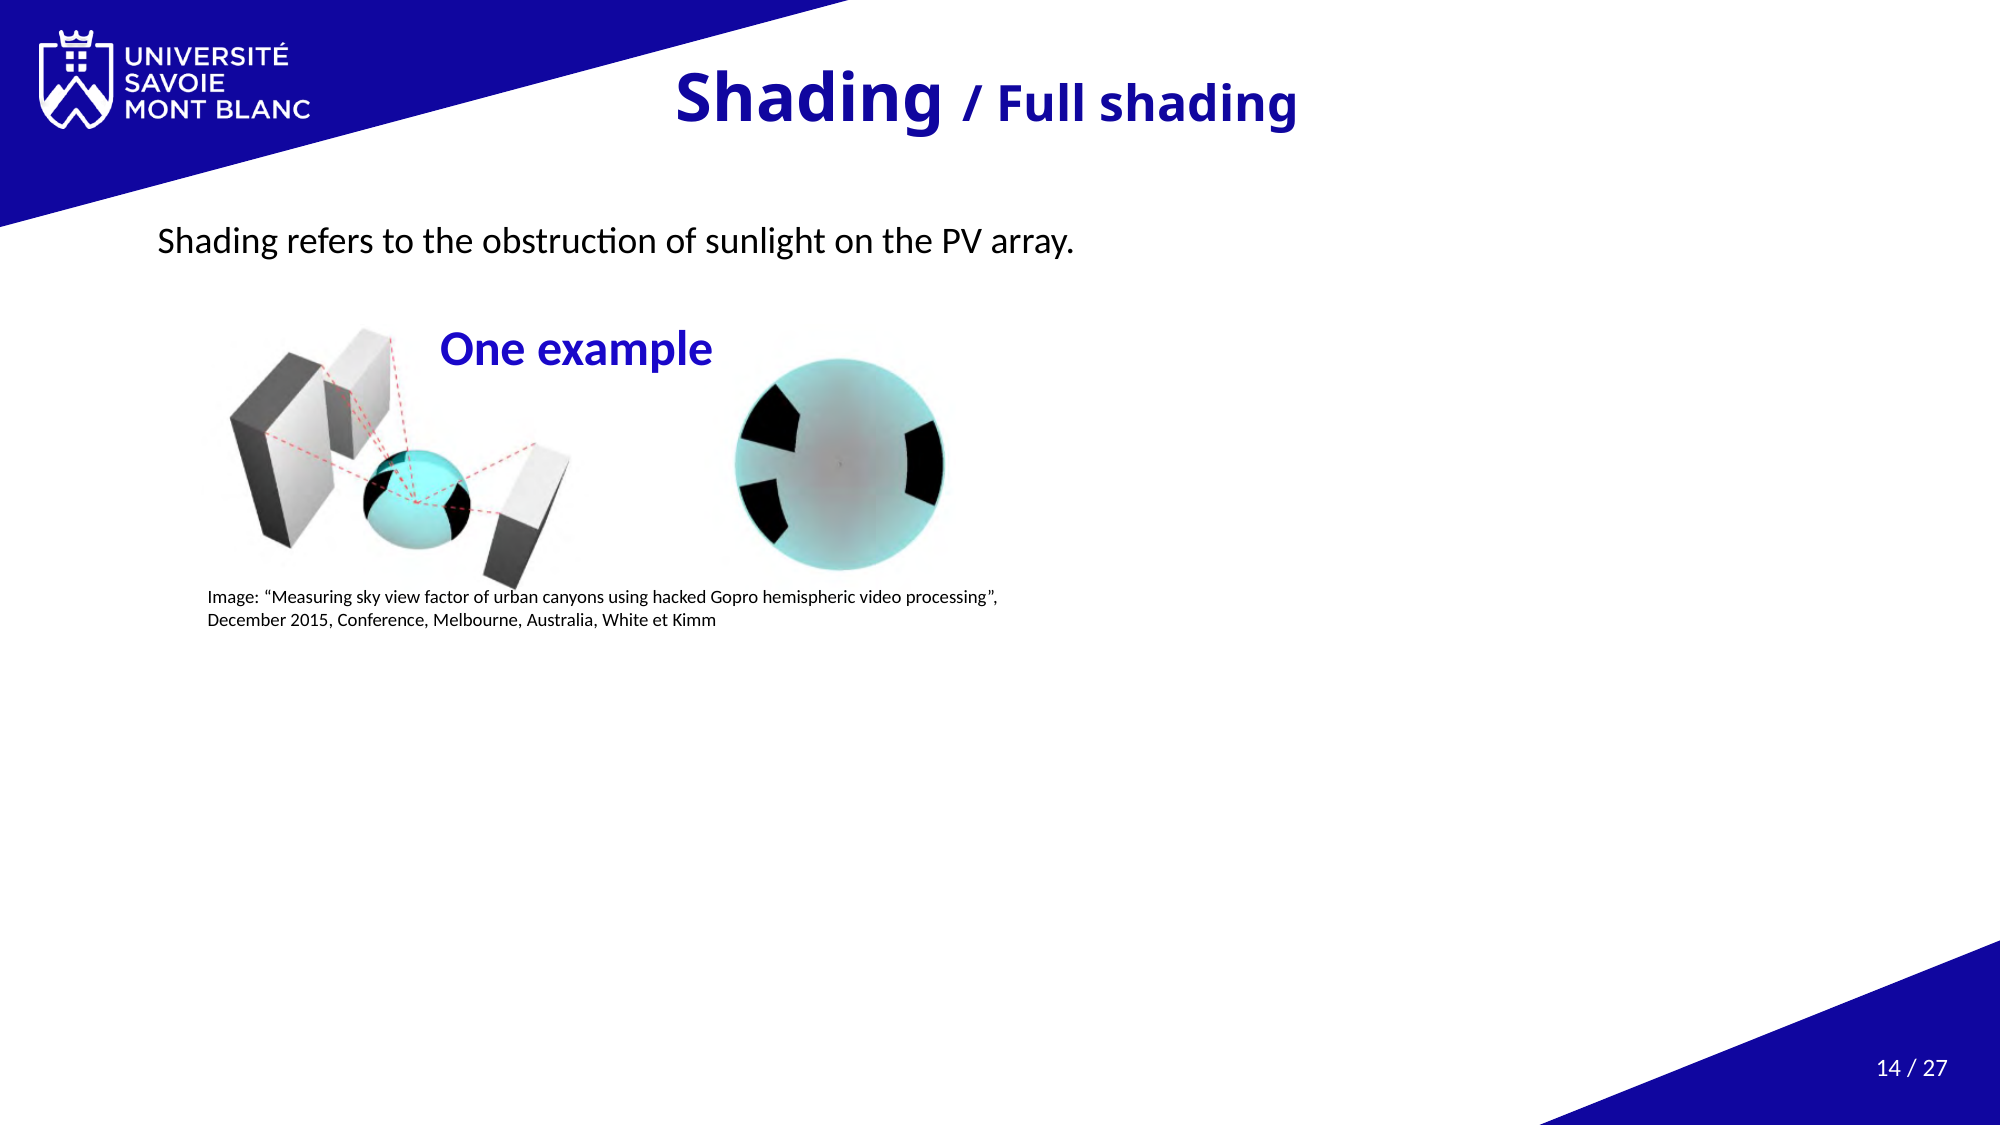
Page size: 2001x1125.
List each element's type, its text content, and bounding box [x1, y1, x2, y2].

text_box Shading refers to the obstruction of sunlight on the PV array. [143, 208, 1202, 269]
slide_number 14 / 27 [1769, 1037, 1964, 1097]
picture [179, 303, 956, 618]
picture [39, 30, 310, 129]
text_box Image: “Measuring sky view factor of urban canyons using hacked Gopro hemispheric video processing”, December 2015, Conference, Melbourne, Australia, White et Kimm [192, 577, 1045, 638]
title Shading / Full shading [660, 66, 1433, 134]
